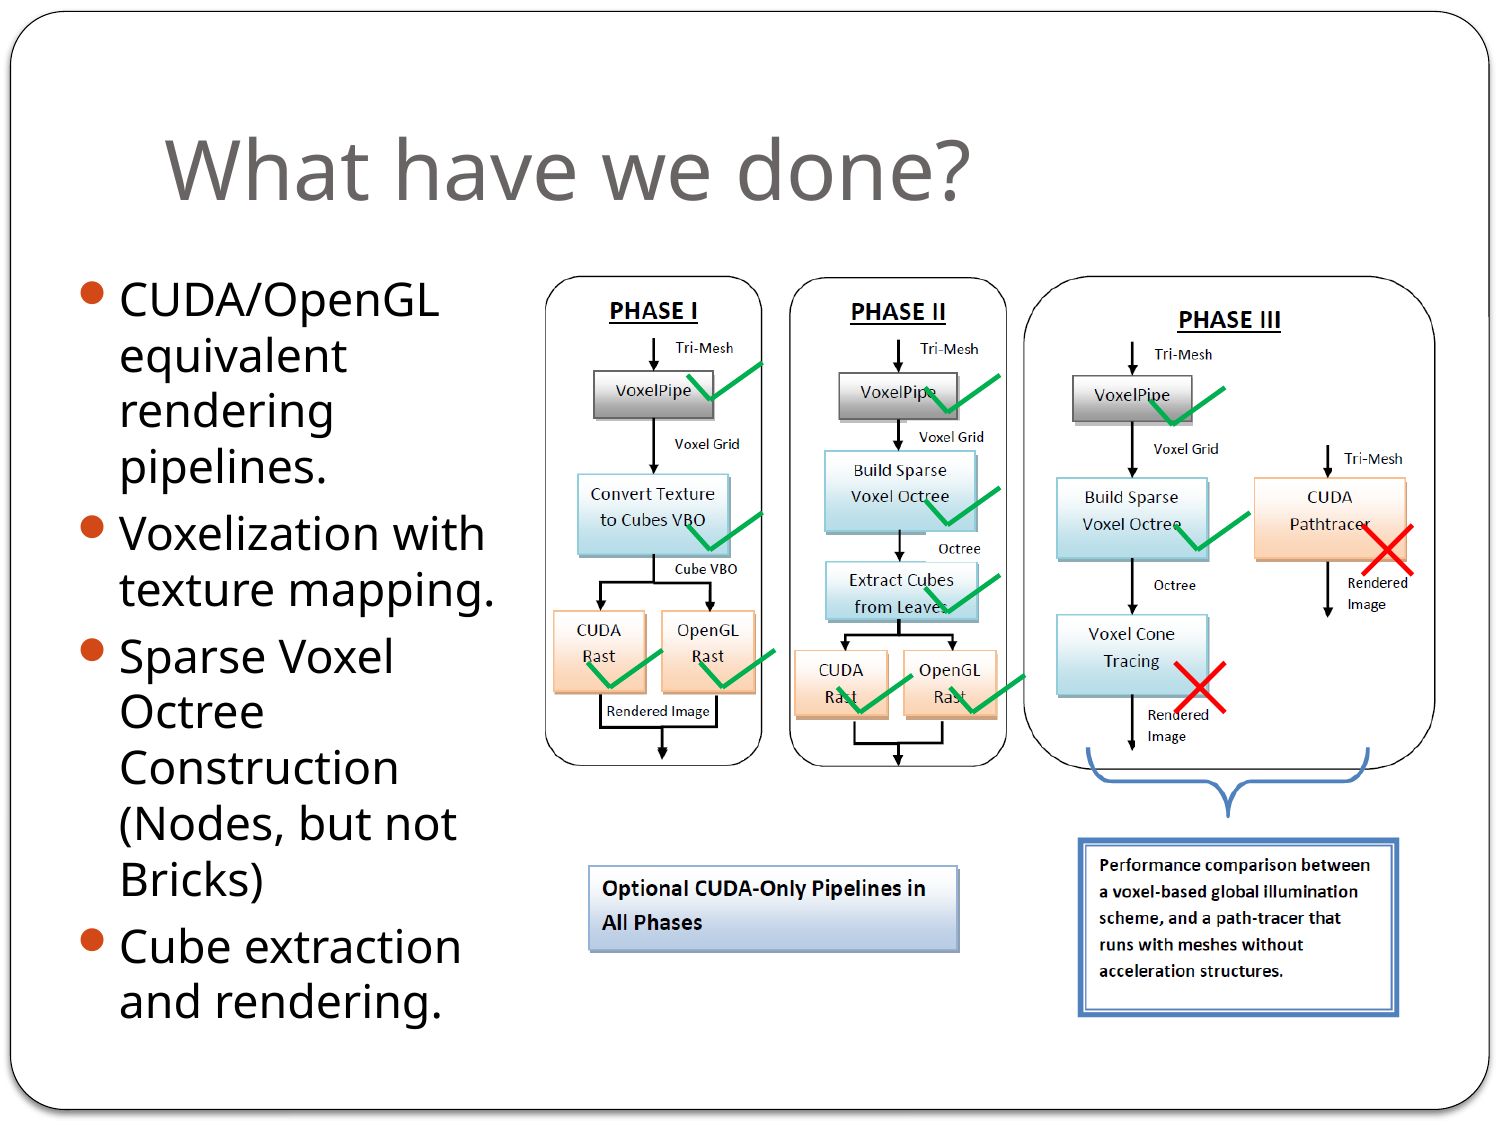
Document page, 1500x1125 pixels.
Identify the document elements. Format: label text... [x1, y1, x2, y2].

list CUDA/OpenGL equivalent rendering pipelines. Voxelization with texture mapping. Sparse Voxel Octree Construction (Nodes, but not Bricks) Cube extraction and rendering. [62, 262, 513, 1088]
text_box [924, 574, 1001, 613]
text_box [949, 674, 1026, 713]
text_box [837, 674, 913, 713]
title What have we done? [150, 45, 1425, 233]
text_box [699, 649, 776, 688]
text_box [687, 512, 763, 551]
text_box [1174, 662, 1226, 713]
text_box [587, 649, 663, 688]
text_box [924, 374, 1001, 413]
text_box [924, 487, 1001, 526]
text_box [1362, 524, 1413, 576]
picture [537, 262, 1449, 1039]
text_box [1174, 512, 1251, 551]
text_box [687, 362, 763, 401]
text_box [1149, 387, 1226, 426]
